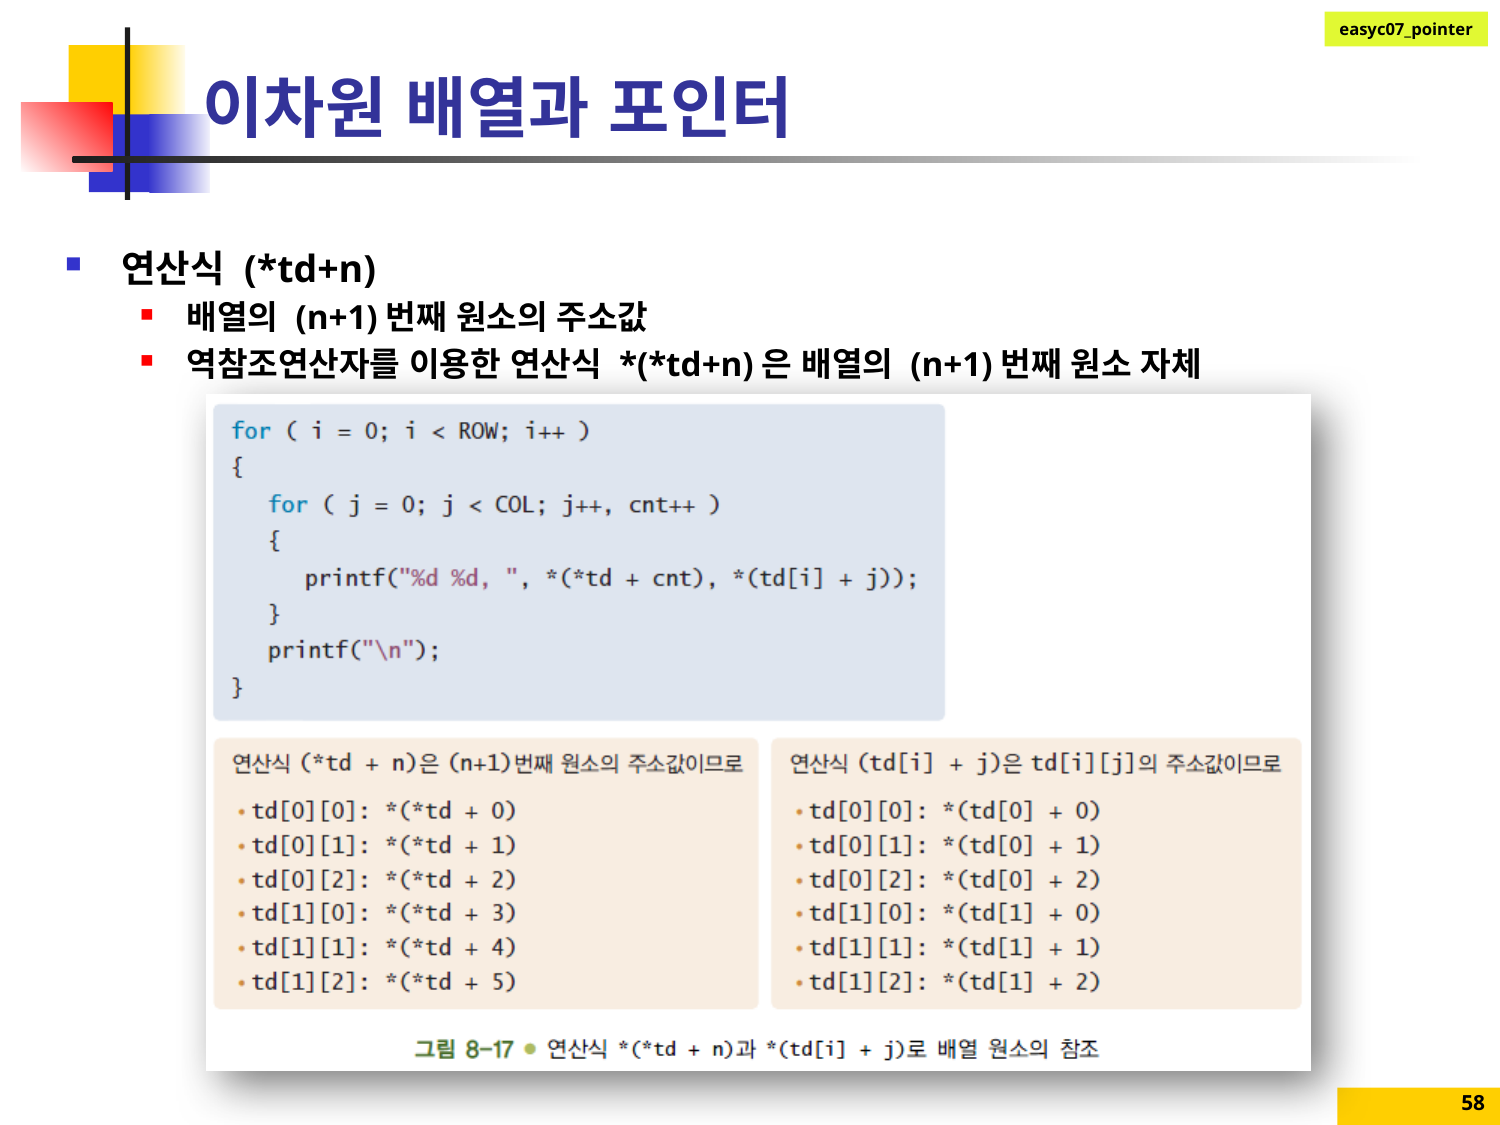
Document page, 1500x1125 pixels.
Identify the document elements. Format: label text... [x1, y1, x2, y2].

list 연산식 (*td+n) 배열의 (n+1)번째 원소의 주소값 역참조연산자를 이용한 연산식 *(*td+n)은 배열의 (n+1)번째 원소 자체 [49, 237, 1451, 1076]
title 이차원 배열과 포인터 [187, 24, 1451, 154]
slide_number 58 [1337, 1087, 1500, 1125]
picture [206, 394, 1311, 1071]
